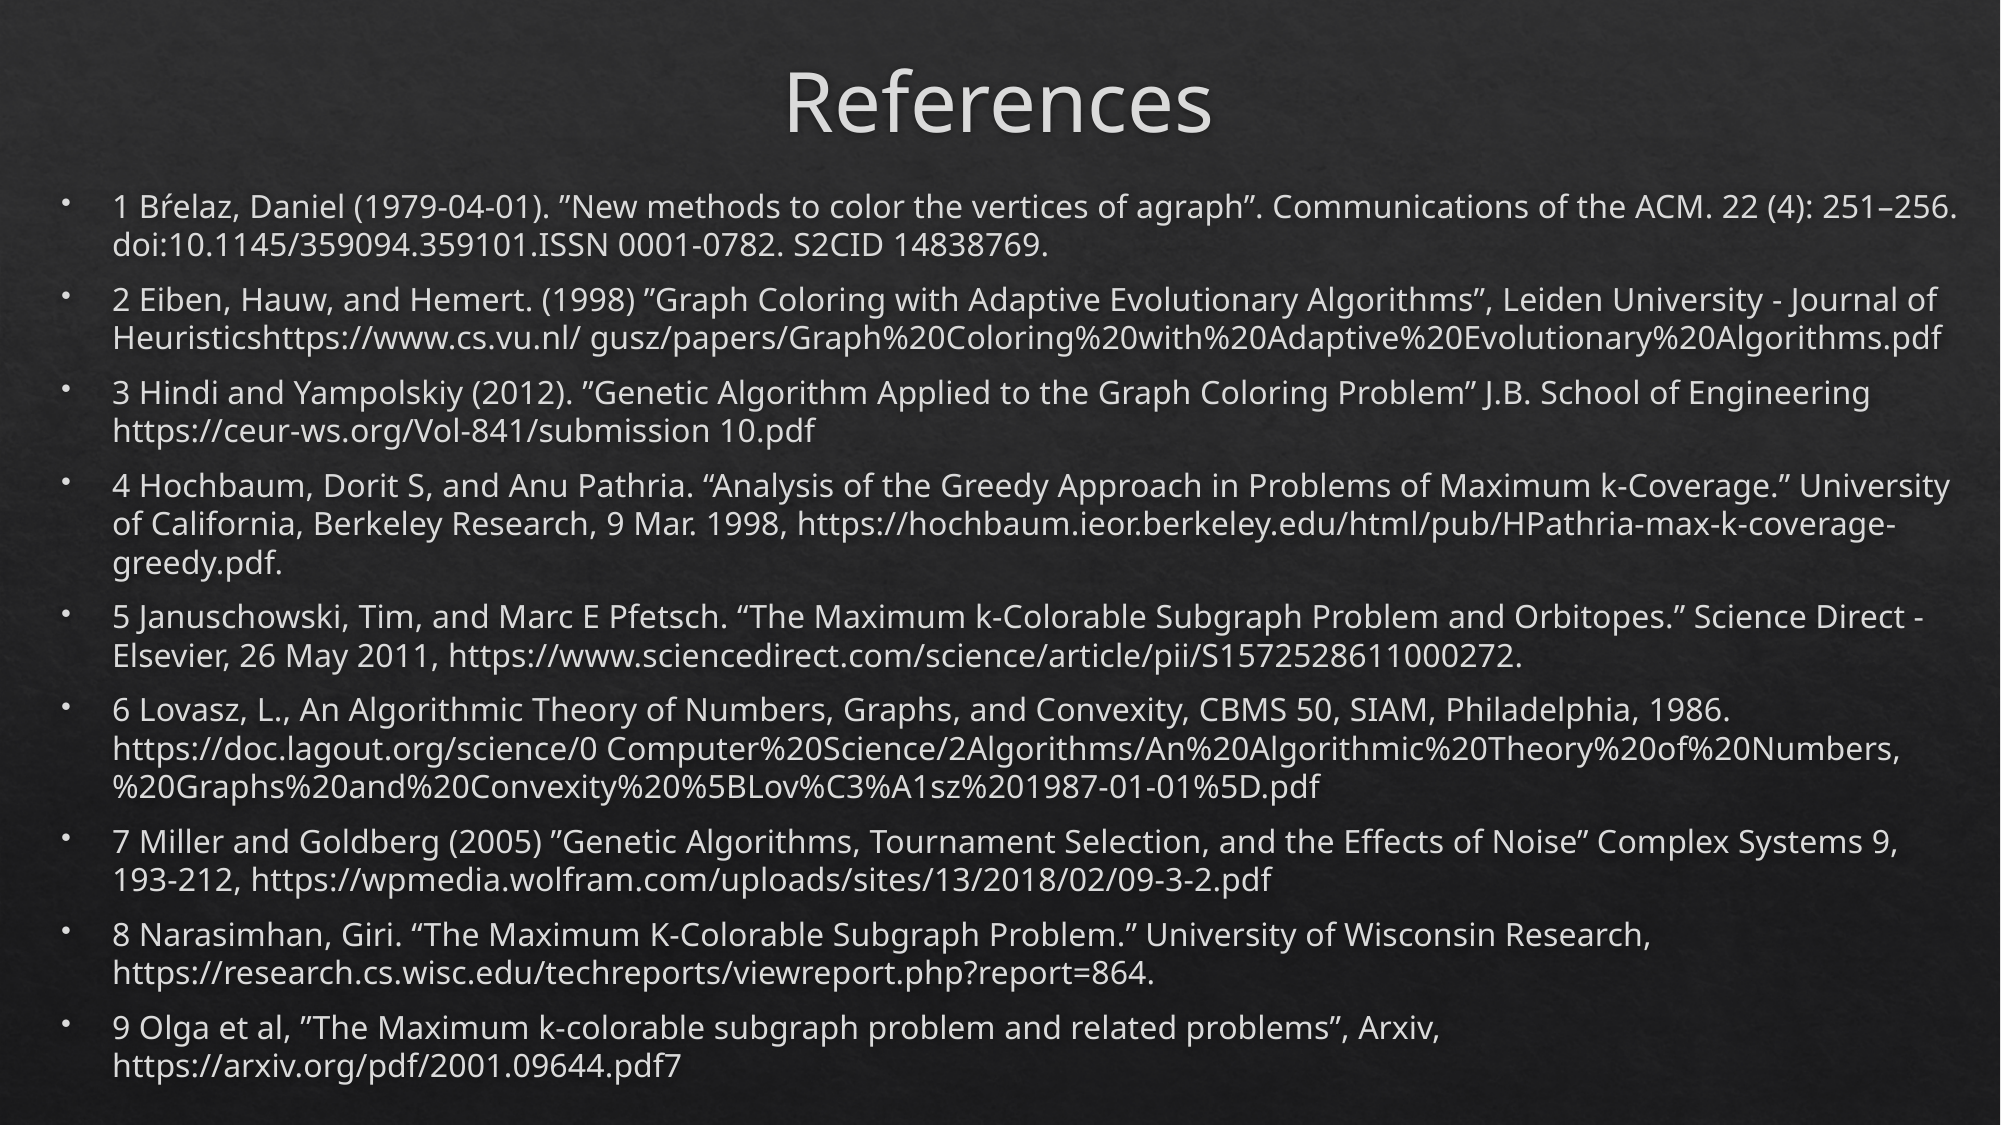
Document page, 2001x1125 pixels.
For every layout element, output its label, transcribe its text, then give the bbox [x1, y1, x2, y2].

list 1 Bŕelaz, Daniel (1979-04-01). ”New methods to color the vertices of agraph”. Communications of the ACM. 22 (4): 251–256. doi:10.1145/359094.359101.ISSN 0001-0782. S2CID 14838769. 2 Eiben, Hauw, and Hemert. (1998) ”Graph Coloring with Adaptive Evolutionary Algorithms”, Leiden University - Journal of Heuristicshttps://www.cs.vu.nl/ gusz/papers/Graph%20Coloring%20with%20Adaptive%20Evolutionary%20Algorithms.pdf 3 Hindi and Yampolskiy (2012). ”Genetic Algorithm Applied to the Graph Coloring Problem” J.B. School of Engineering https://ceur-ws.org/Vol-841/submission 10.pdf 4 Hochbaum, Dorit S, and Anu Pathria. “Analysis of the Greedy Approach in Problems of Maximum k-Coverage.” University of California, Berkeley Research, 9 Mar. 1998, https://hochbaum.ieor.berkeley.edu/html/pub/HPathria-max-k-coverage-greedy.pdf. 5 Januschowski, Tim, and Marc E Pfetsch. “The Maximum k-Colorable Subgraph Problem and Orbitopes.” Science Direct - Elsevier, 26 May 2011, https://www.sciencedirect.com/science/article/pii/S1572528611000272. 6 Lovasz, L., An Algorithmic Theory of Numbers, Graphs, and Convexity, CBMS 50, SIAM, Philadelphia, 1986. https://doc.lagout.org/science/0 Computer%20Science/2Algorithms/An%20Algorithmic%20Theory%20of%20Numbers,%20Graphs%20and%20Convexity%20%5BLov%C3%A1sz%201987-01-01%5D.pdf 7 Miller and Goldberg (2005) ”Genetic Algorithms, Tournament Selection, and the Effects of Noise” Complex Systems 9, 193-212, https://wpmedia.wolfram.com/uploads/sites/13/2018/02/09-3-2.pdf 8 Narasimhan, Giri. “The Maximum K-Colorable Subgraph Problem.” University of Wisconsin Research, https://research.cs.wisc.edu/techreports/viewreport.php?report=864. 9 Olga et al, ”The Maximum k-colorable subgraph problem and related problems”, Arxiv, https://arxiv.org/pdf/2001.09644.pdf7 [41, 178, 1987, 1095]
title References [149, 19, 1849, 174]
